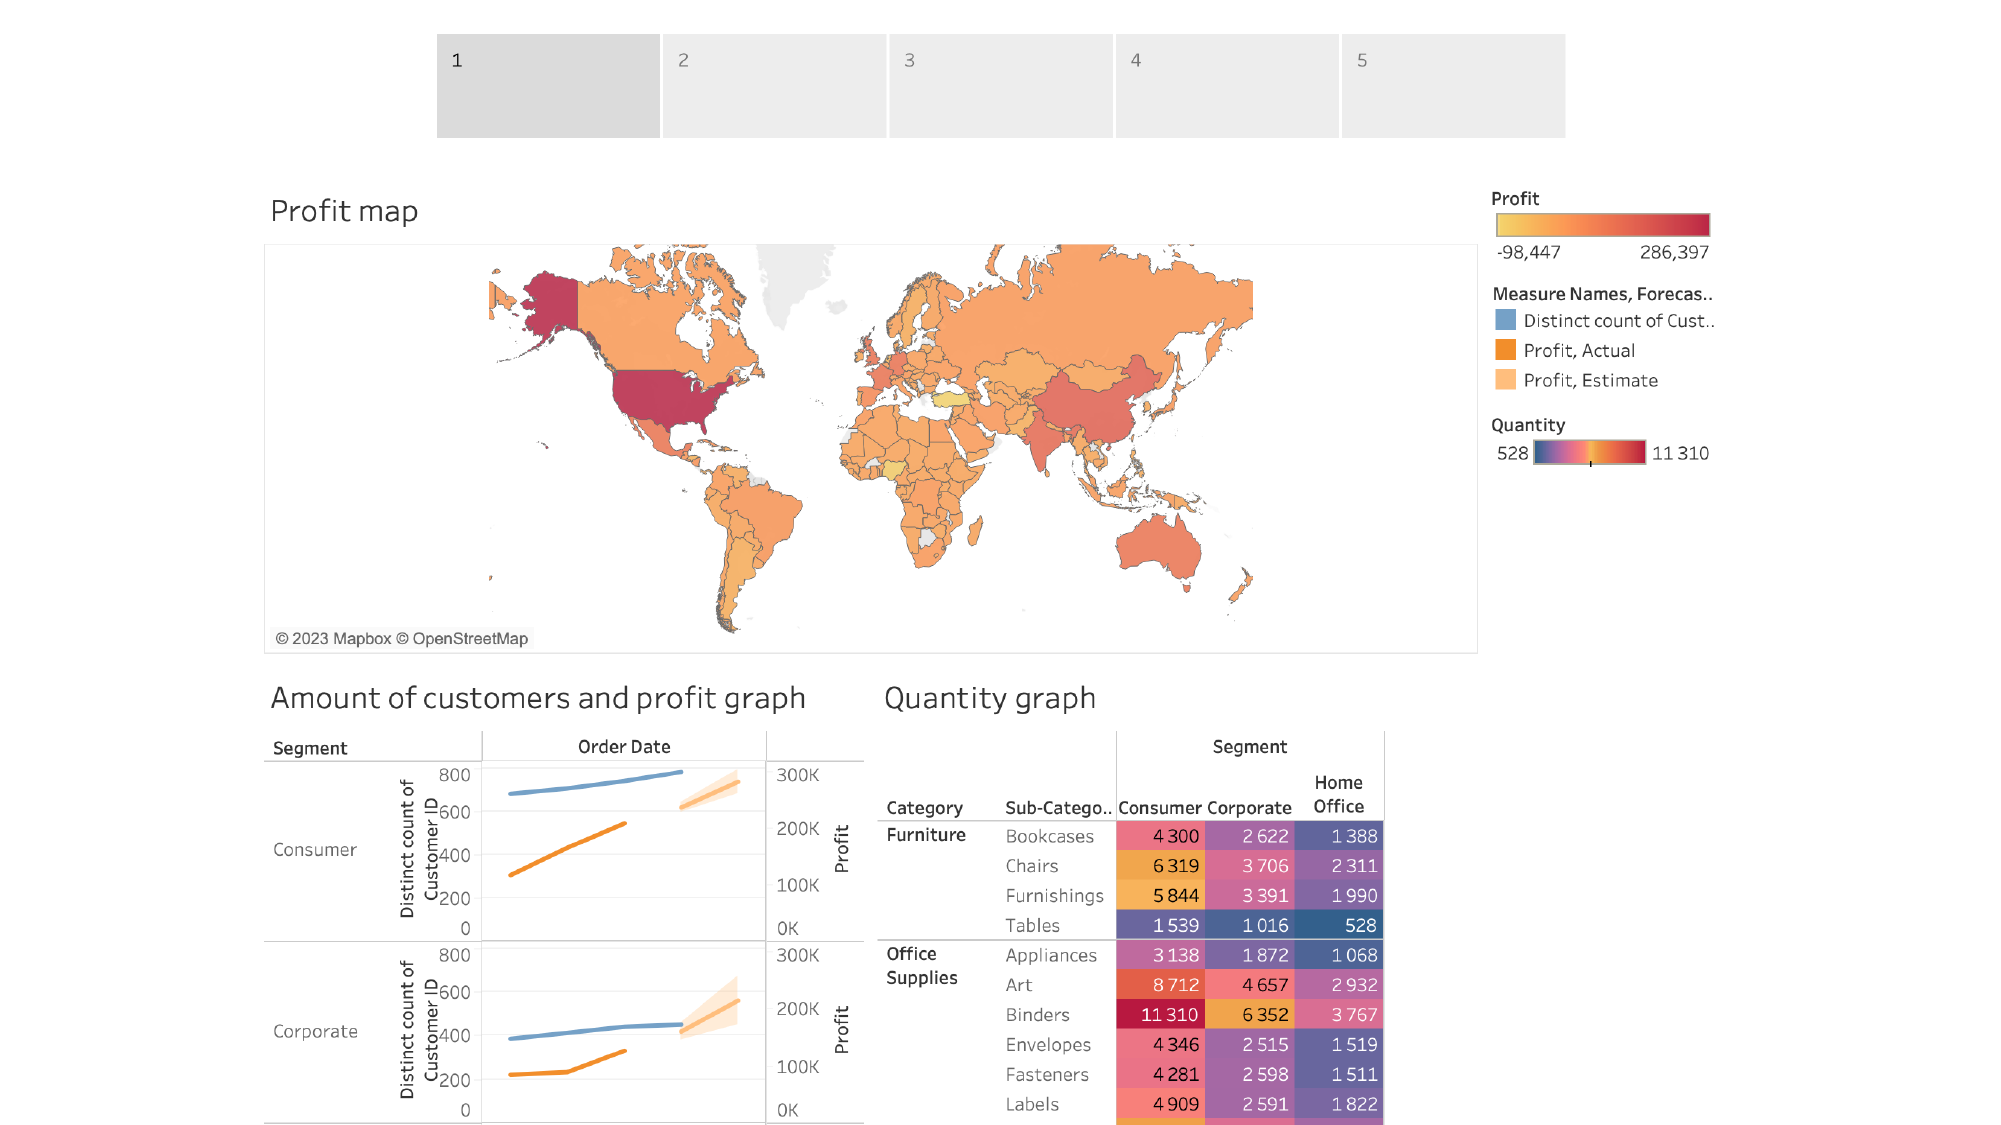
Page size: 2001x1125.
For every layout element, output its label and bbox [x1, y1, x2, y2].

picture [234, 0, 1766, 1125]
